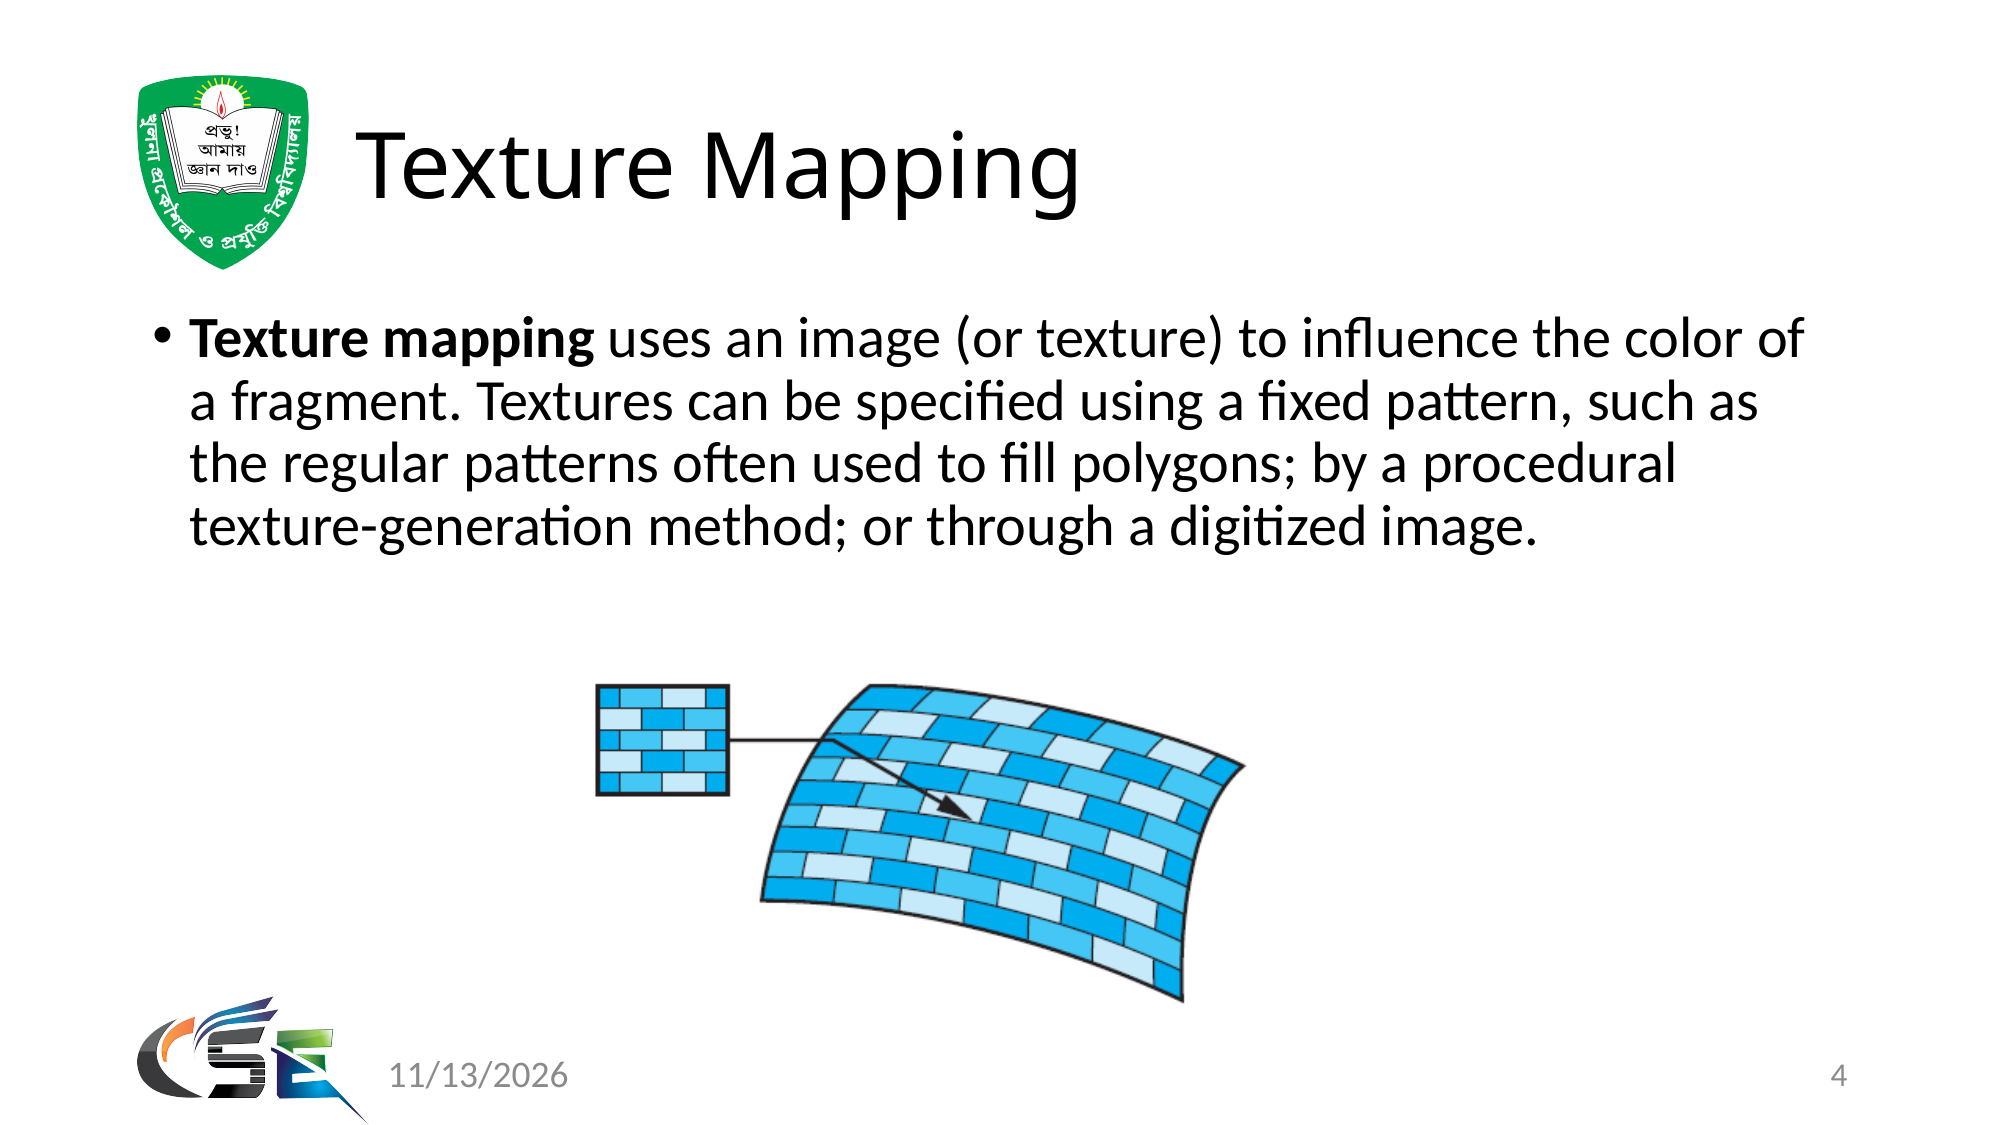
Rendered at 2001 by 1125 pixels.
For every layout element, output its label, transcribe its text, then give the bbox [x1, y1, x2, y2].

list Texture mapping uses an image (or texture) to influence the color of a fragment. Textures can be specified using a fixed pattern, such as the regular patterns often used to fill polygons; by a procedural texture-generation method; or through a digitized image. [137, 299, 1863, 1014]
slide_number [368, 1042, 588, 1103]
title Texture Mapping [340, 59, 1863, 278]
picture [566, 653, 1369, 1014]
picture [137, 1014, 369, 1125]
picture [137, 75, 309, 270]
slide_number 4 [1412, 1042, 1863, 1103]
